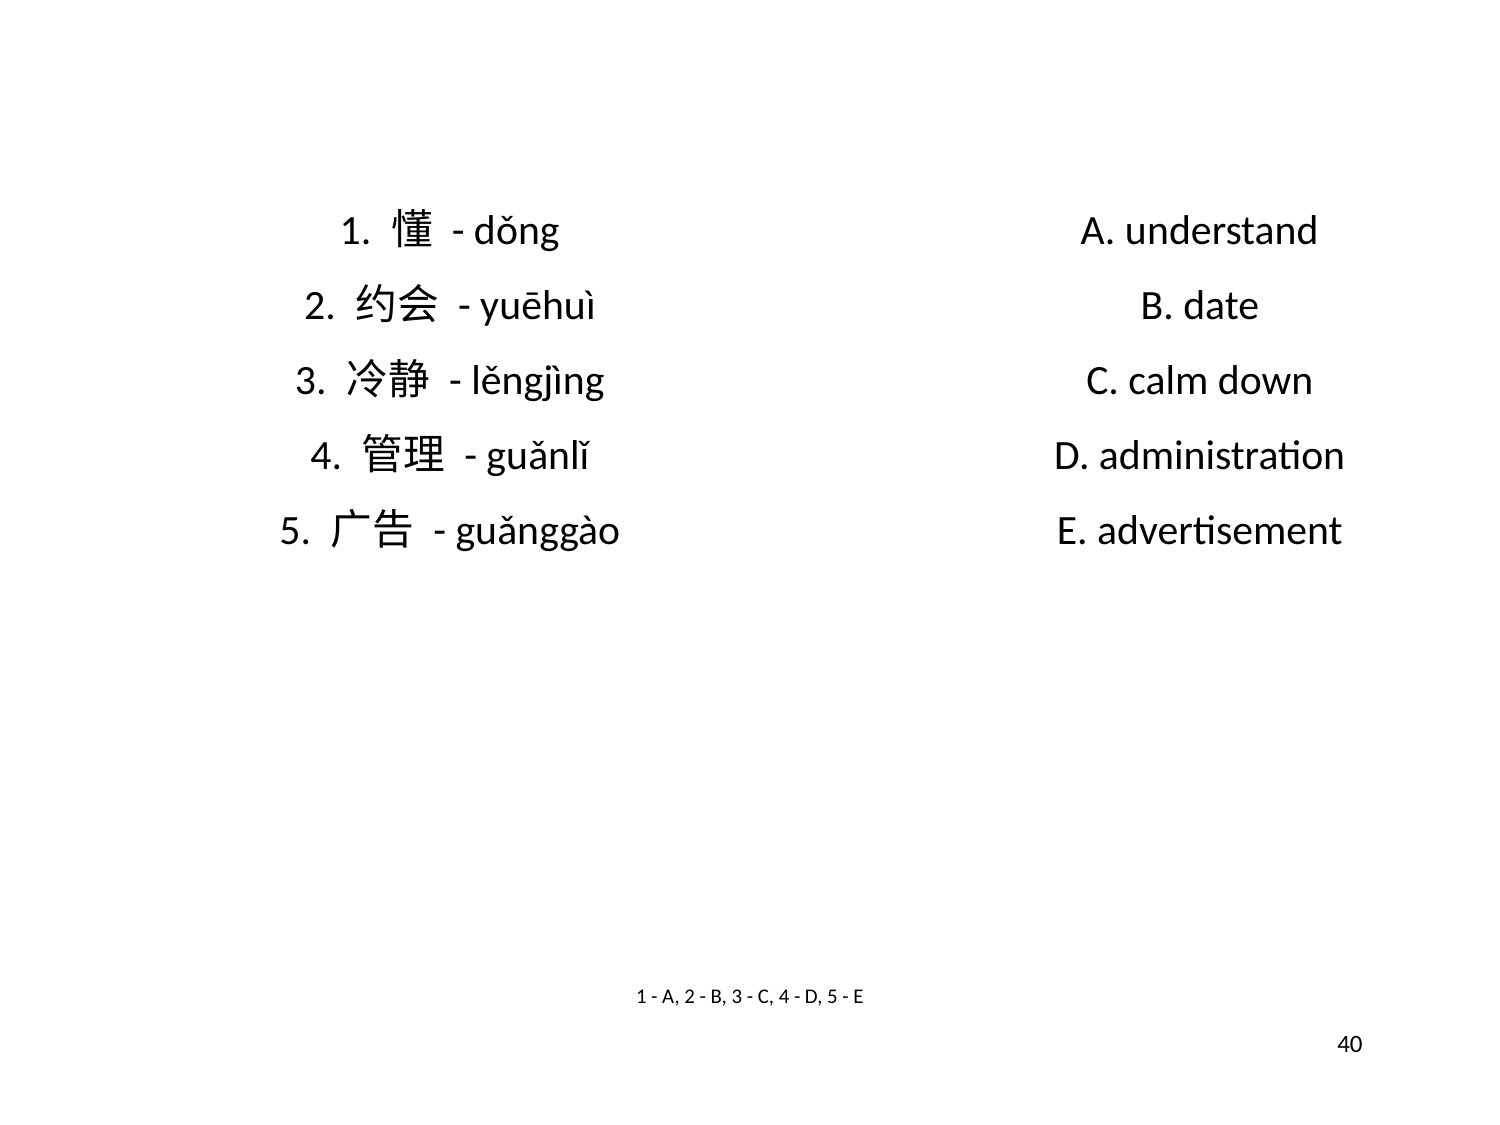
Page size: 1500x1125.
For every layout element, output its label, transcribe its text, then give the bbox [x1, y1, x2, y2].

text_box D. administration [1039, 375, 1361, 485]
text_box 5. 广告 - guǎnggào [264, 450, 636, 560]
text_box 3. 冷静 - lěngjìng [280, 299, 620, 410]
text_box 40 [1322, 1015, 1378, 1065]
text_box B. date [1125, 224, 1275, 299]
text_box 1 - A, 2 - B, 3 - C, 4 - D, 5 - E [74, 975, 1425, 1015]
text_box 1. 懂 - dǒng [324, 149, 575, 224]
text_box C. calm down [1071, 299, 1329, 375]
text_box A. understand [1065, 149, 1334, 260]
text_box 4. 管理 - guǎnlǐ [295, 375, 605, 450]
text_box 2. 约会 - yuēhuì [289, 224, 611, 299]
text_box E. advertisement [1042, 450, 1358, 560]
